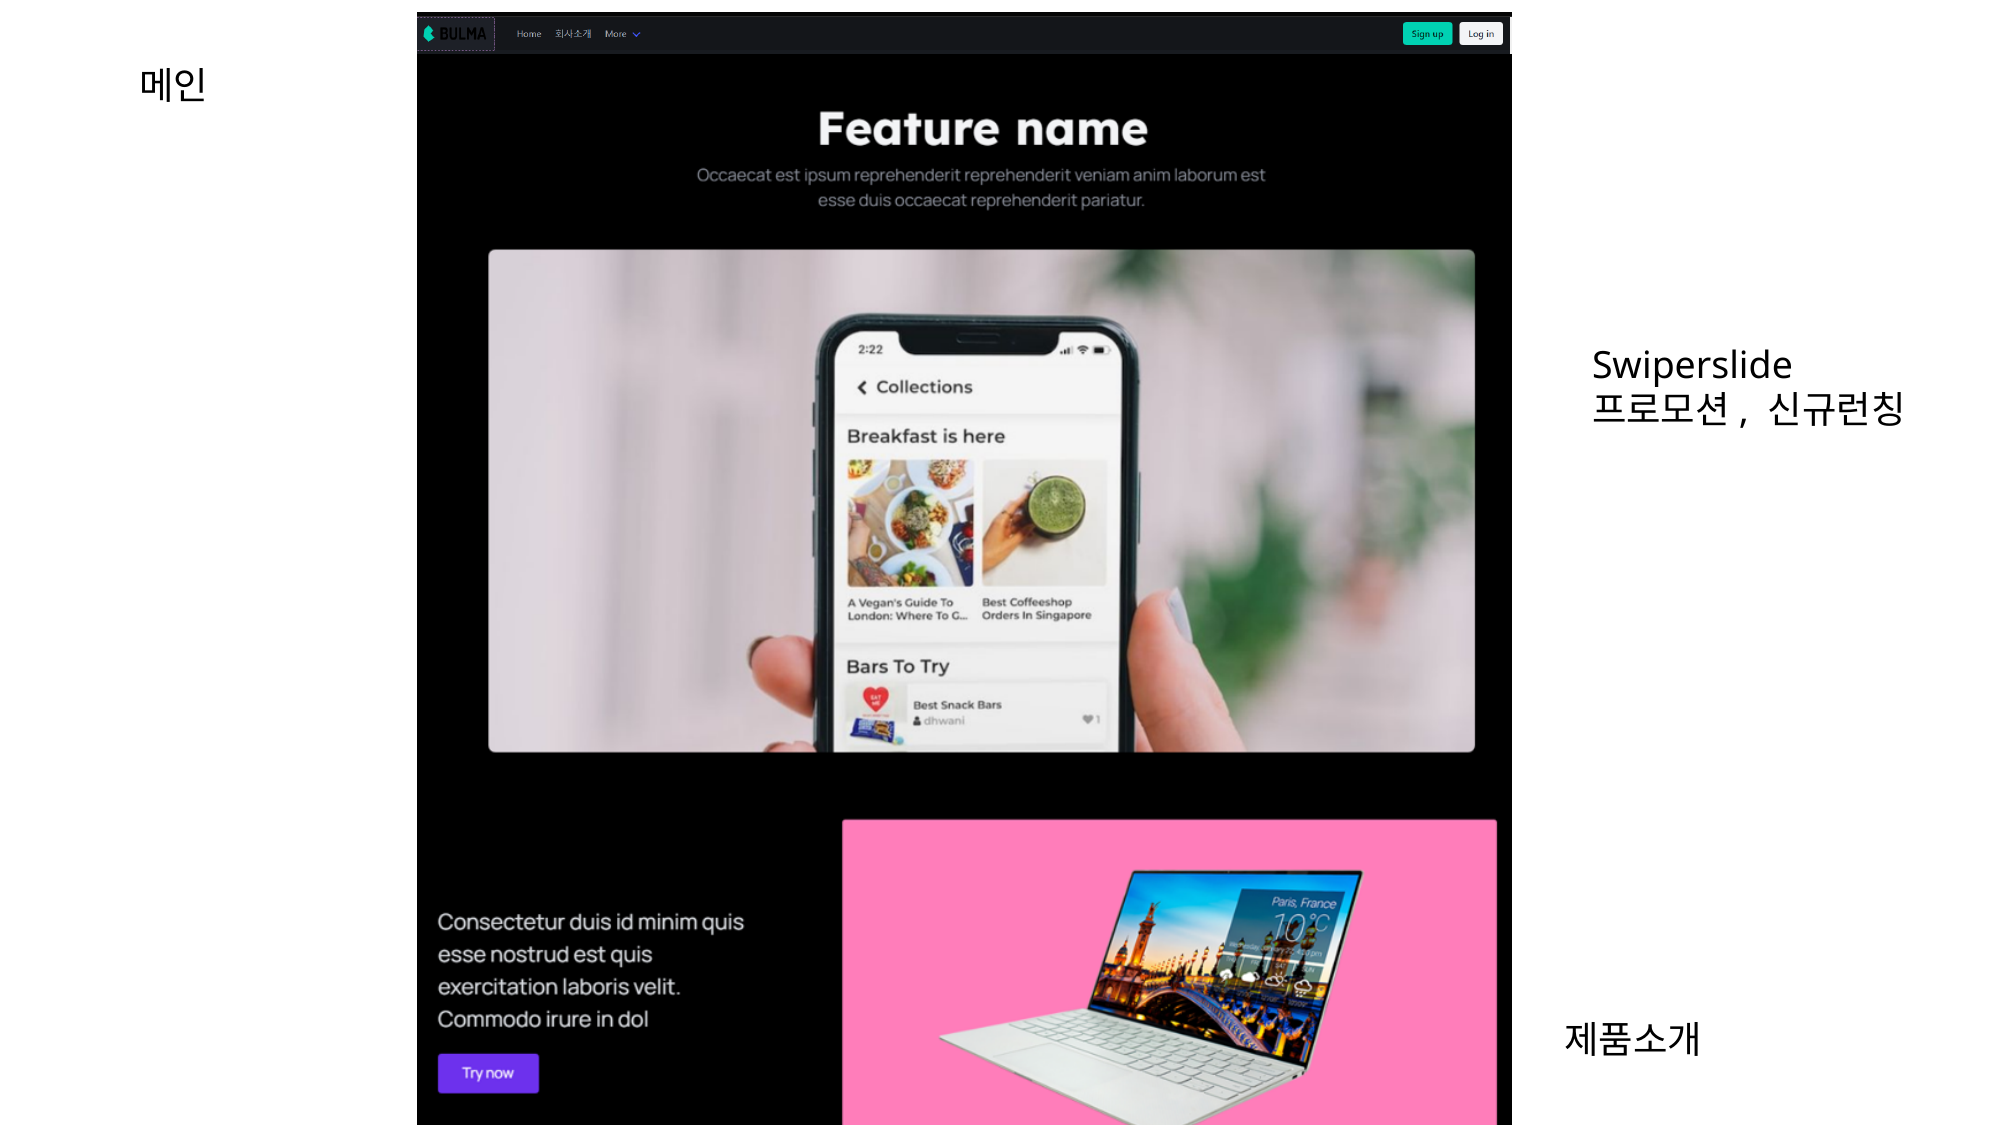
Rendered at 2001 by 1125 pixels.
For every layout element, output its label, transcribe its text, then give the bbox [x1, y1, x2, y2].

picture [417, 12, 1512, 1125]
text_box 메인 [124, 54, 224, 114]
text_box 제품소개 [1549, 1008, 1718, 1069]
text_box Swiperslide 프로모션, 신규런칭 [1577, 334, 1921, 439]
